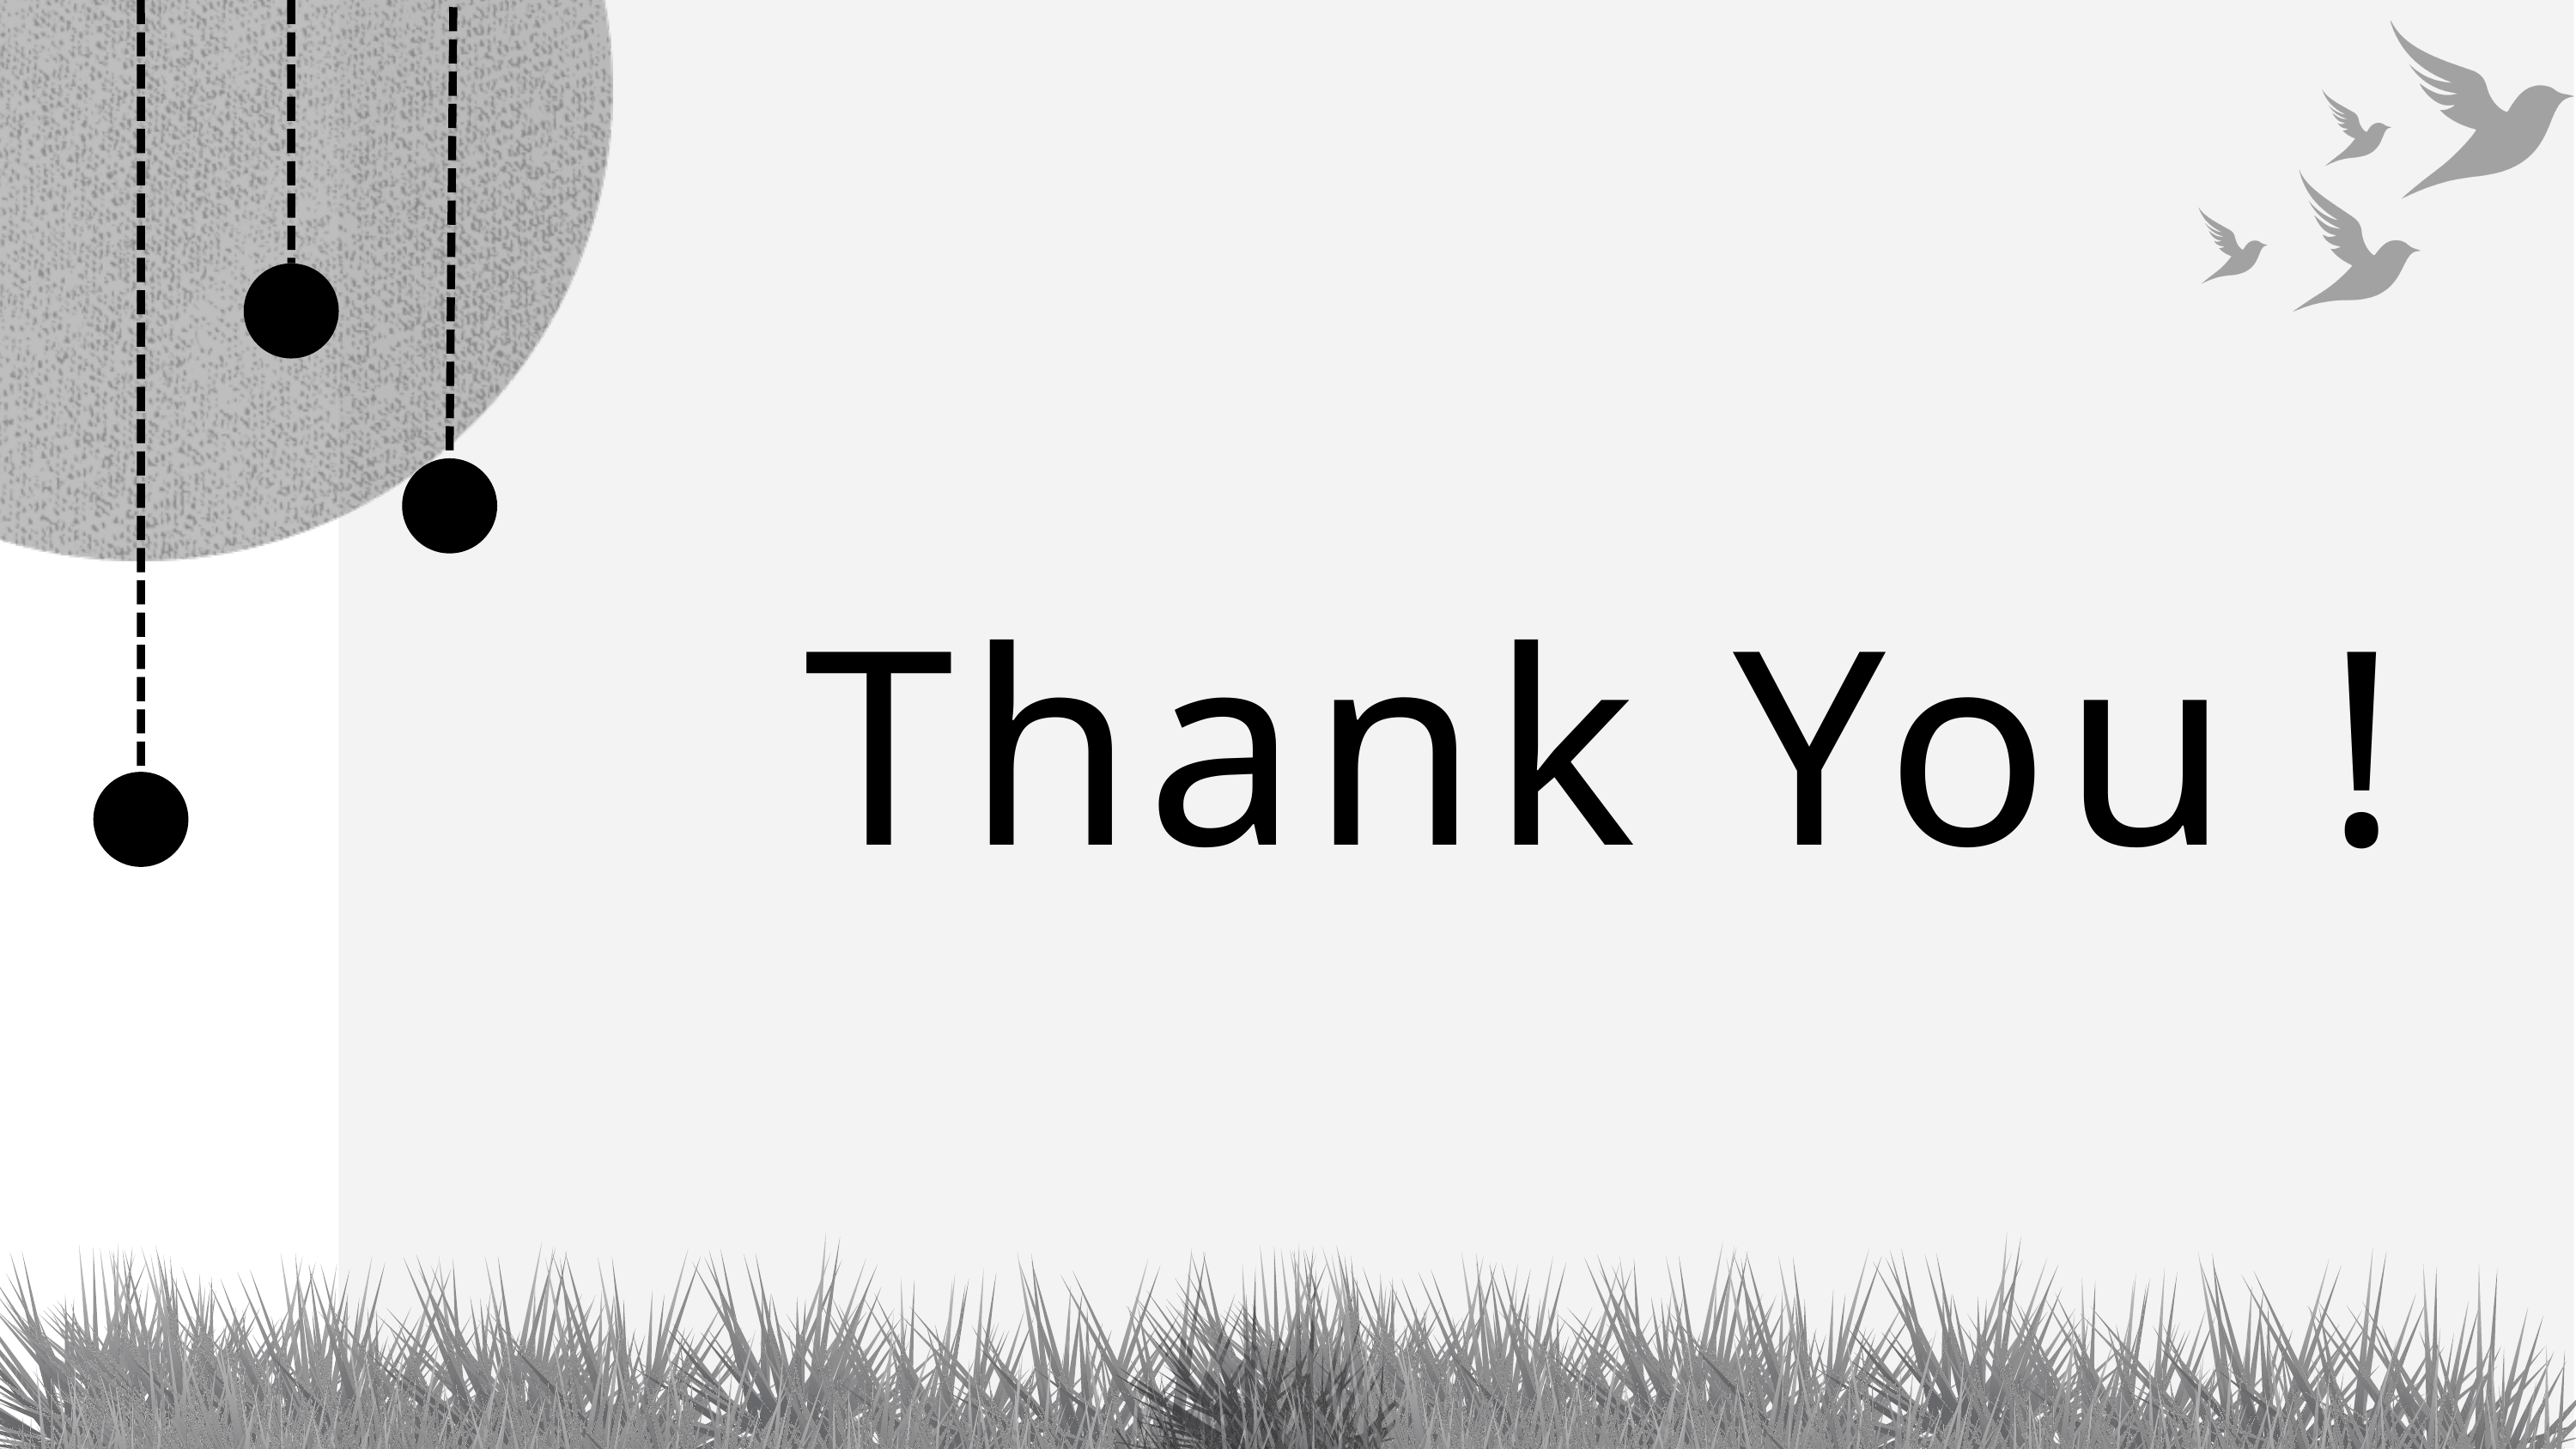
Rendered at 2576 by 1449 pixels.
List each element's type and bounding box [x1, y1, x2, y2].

text_box [338, 0, 2574, 1449]
text_box [401, 458, 498, 554]
text_box [93, 771, 189, 868]
text_box [0, 0, 335, 563]
text_box [0, 1185, 333, 1449]
text_box [243, 263, 339, 359]
